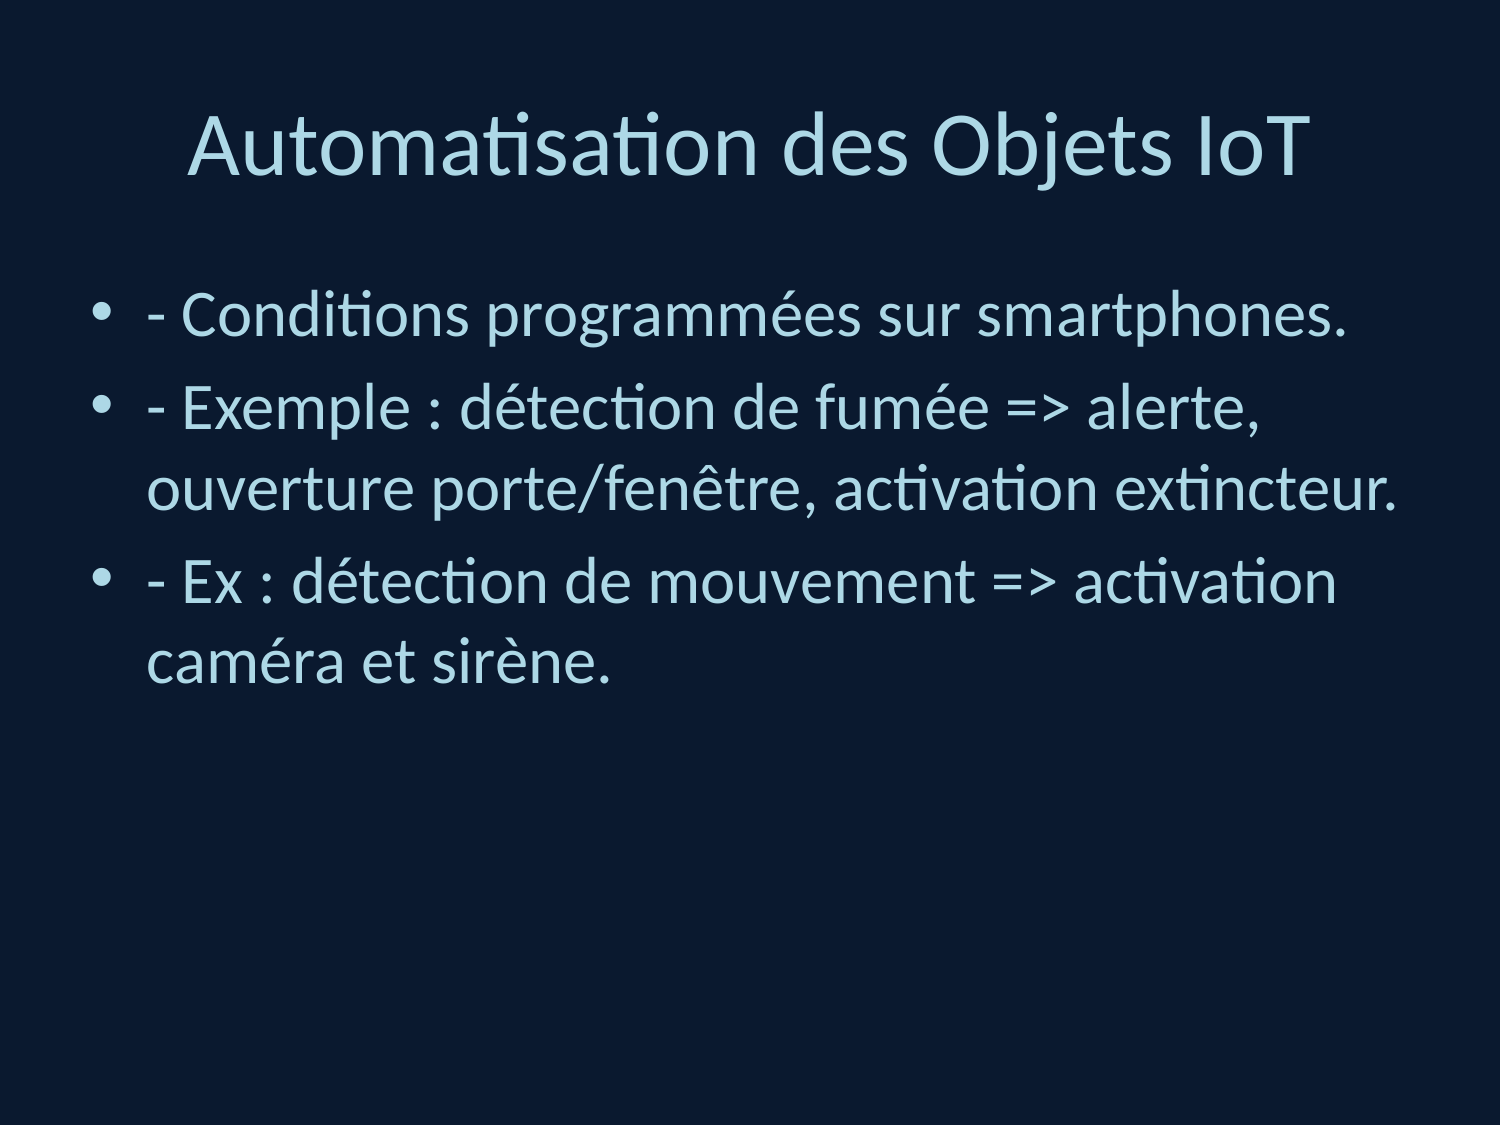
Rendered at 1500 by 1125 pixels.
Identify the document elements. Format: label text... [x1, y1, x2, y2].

list - Conditions programmées sur smartphones. - Exemple : détection de fumée => alerte, ouverture porte/fenêtre, activation extincteur. - Ex : détection de mouvement => activation caméra et sirène. [75, 262, 1425, 1005]
title Automatisation des Objets IoT [75, 45, 1425, 233]
